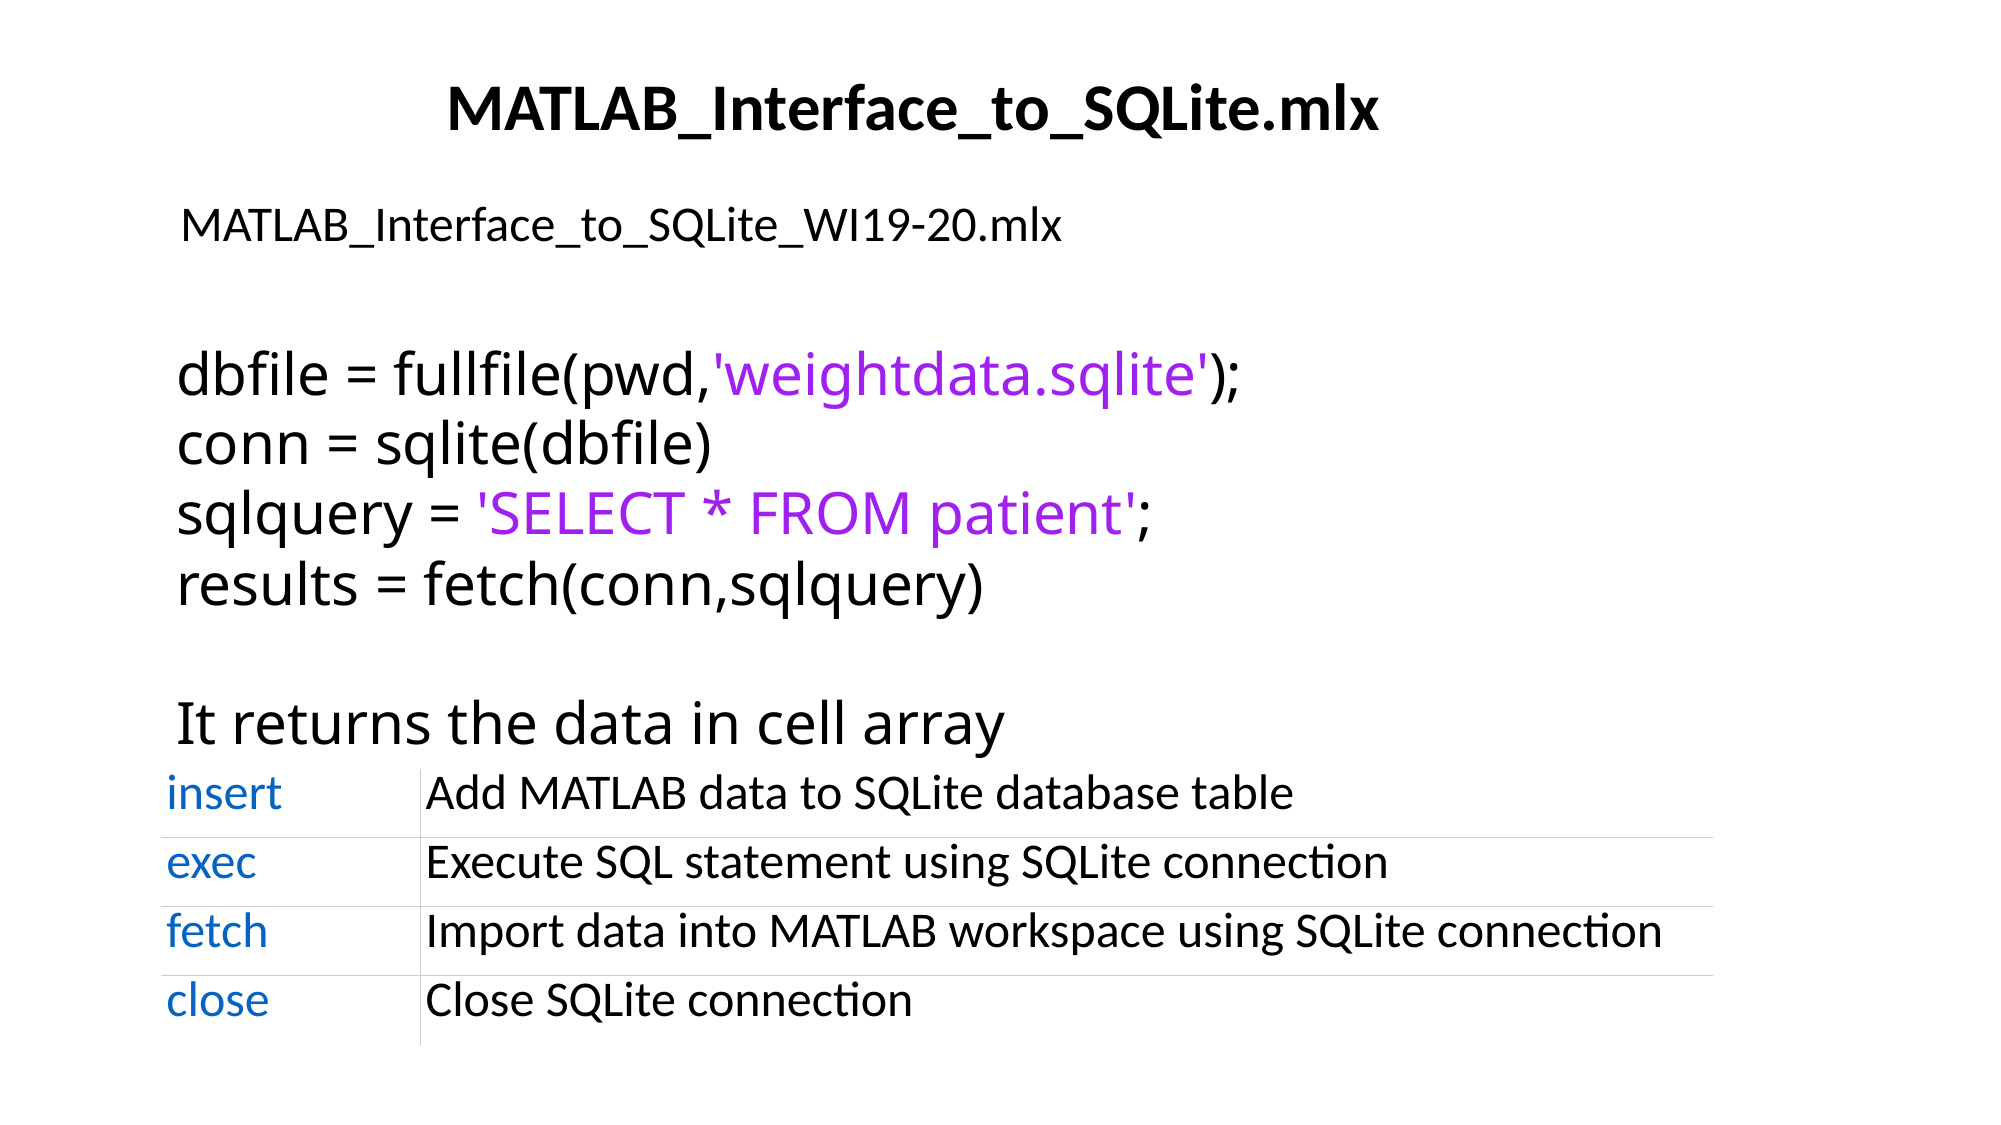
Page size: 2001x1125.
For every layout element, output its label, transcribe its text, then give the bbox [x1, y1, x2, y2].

table_cell Close SQLite connection [421, 976, 1713, 1045]
text_box MATLAB_Interface_to_SQLite_WI19-20.mlx [165, 183, 1078, 259]
table_header insert [161, 769, 420, 837]
table_header Add MATLAB data to SQLite database table [421, 769, 1713, 837]
text_box dbfile = fullfile(pwd,'weightdata.sqlite'); conn = sqlite(dbfile) sqlquery = 'SELECT * FROM patient'; results = fetch(conn,sqlquery) It returns the data in cell array [161, 329, 1583, 764]
table_cell exec [161, 838, 420, 906]
table_cell Execute SQL statement using SQLite connection [421, 838, 1713, 906]
table_cell fetch [161, 907, 420, 975]
table_cell close [161, 976, 420, 1045]
table_cell Import data into MATLAB workspace using SQLite connection [421, 907, 1713, 975]
text_box MATLAB_Interface_to_SQLite.mlx [431, 56, 1396, 152]
